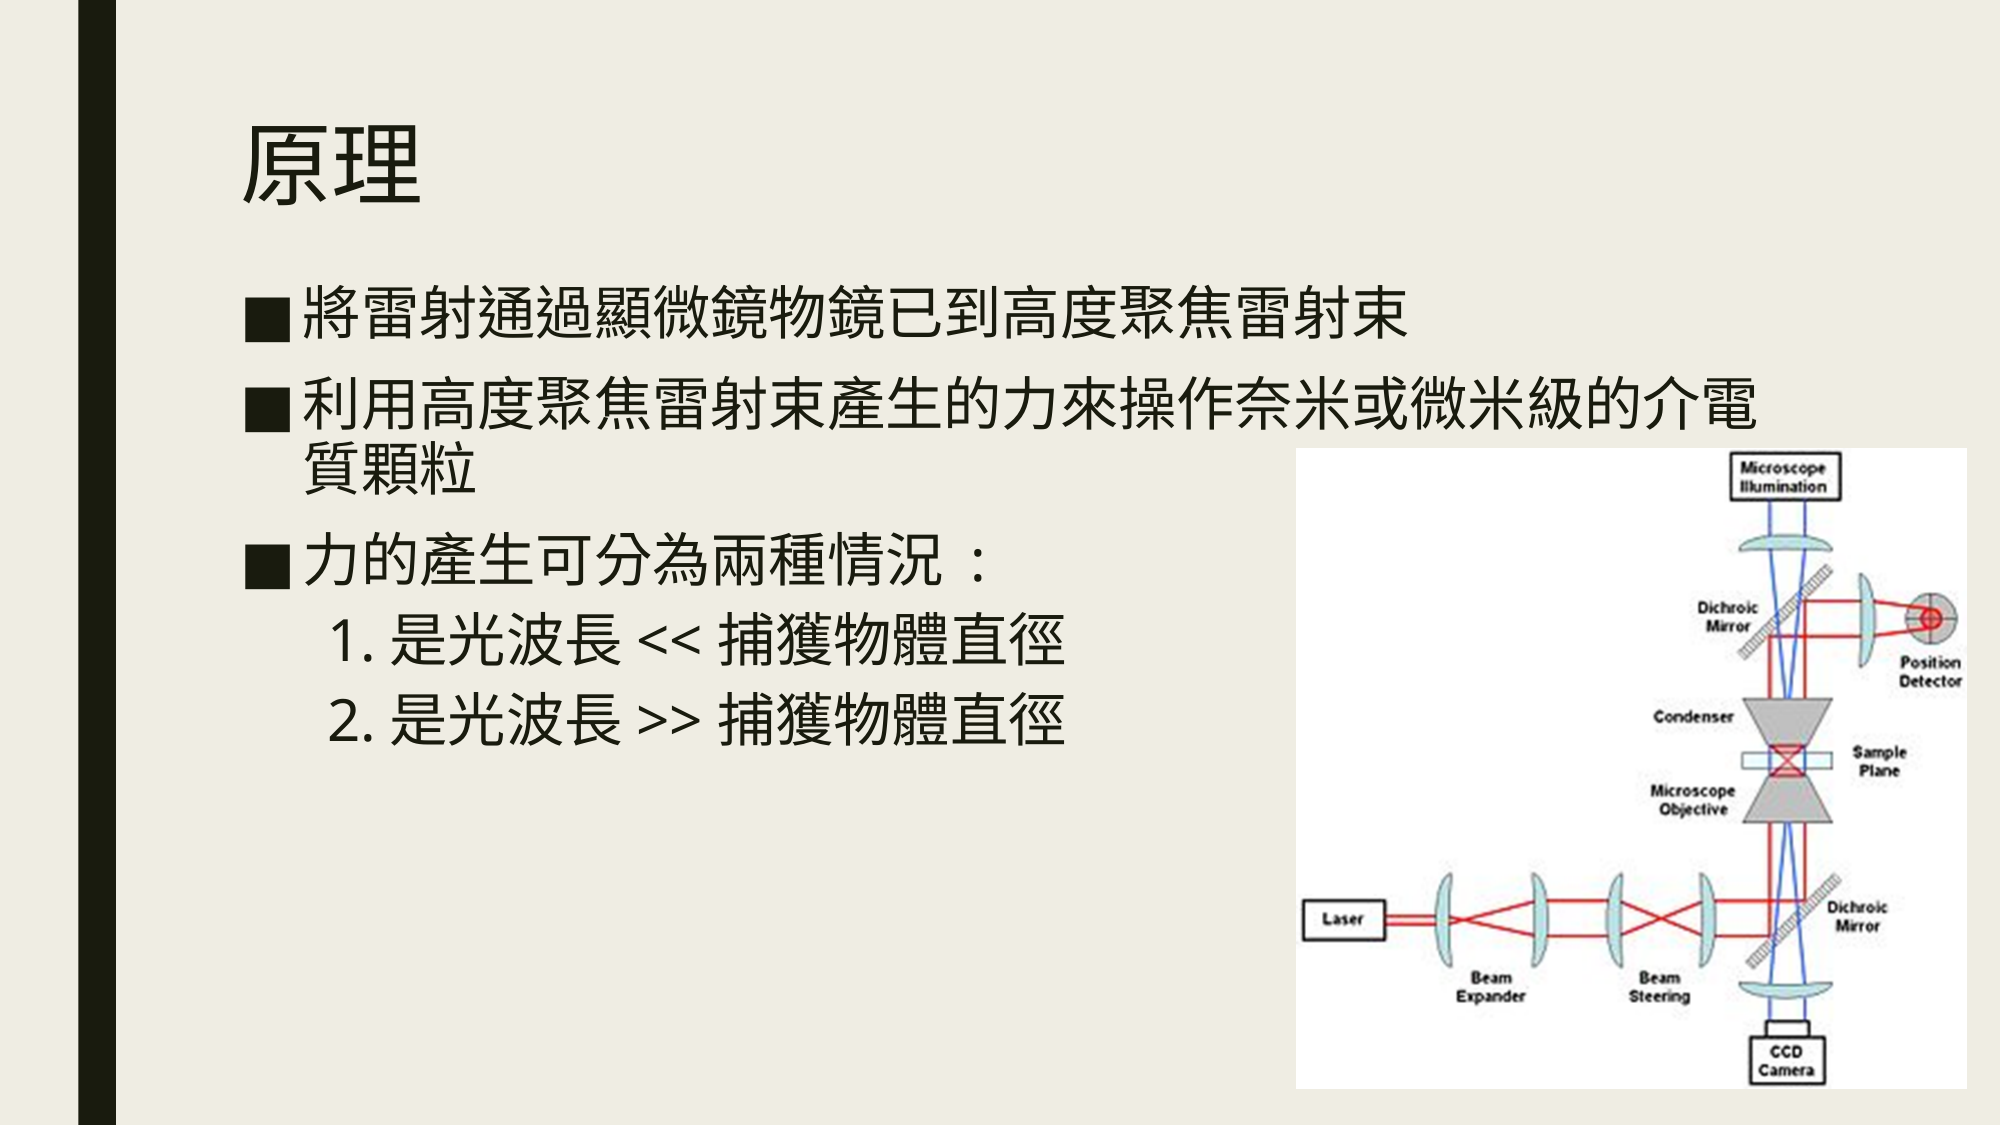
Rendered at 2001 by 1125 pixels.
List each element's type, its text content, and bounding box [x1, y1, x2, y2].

picture [1295, 448, 1967, 1089]
list 將雷射通過顯微鏡物鏡已到高度聚焦雷射束 利用高度聚焦雷射束產生的力來操作奈米或微米級的介電質顆粒 力的產生可分為兩種情況 : 1.是光波長<<捕獲物體直徑 2.是光波長>>捕獲物體直徑 [225, 274, 1800, 963]
title 原理 [225, 112, 1800, 274]
